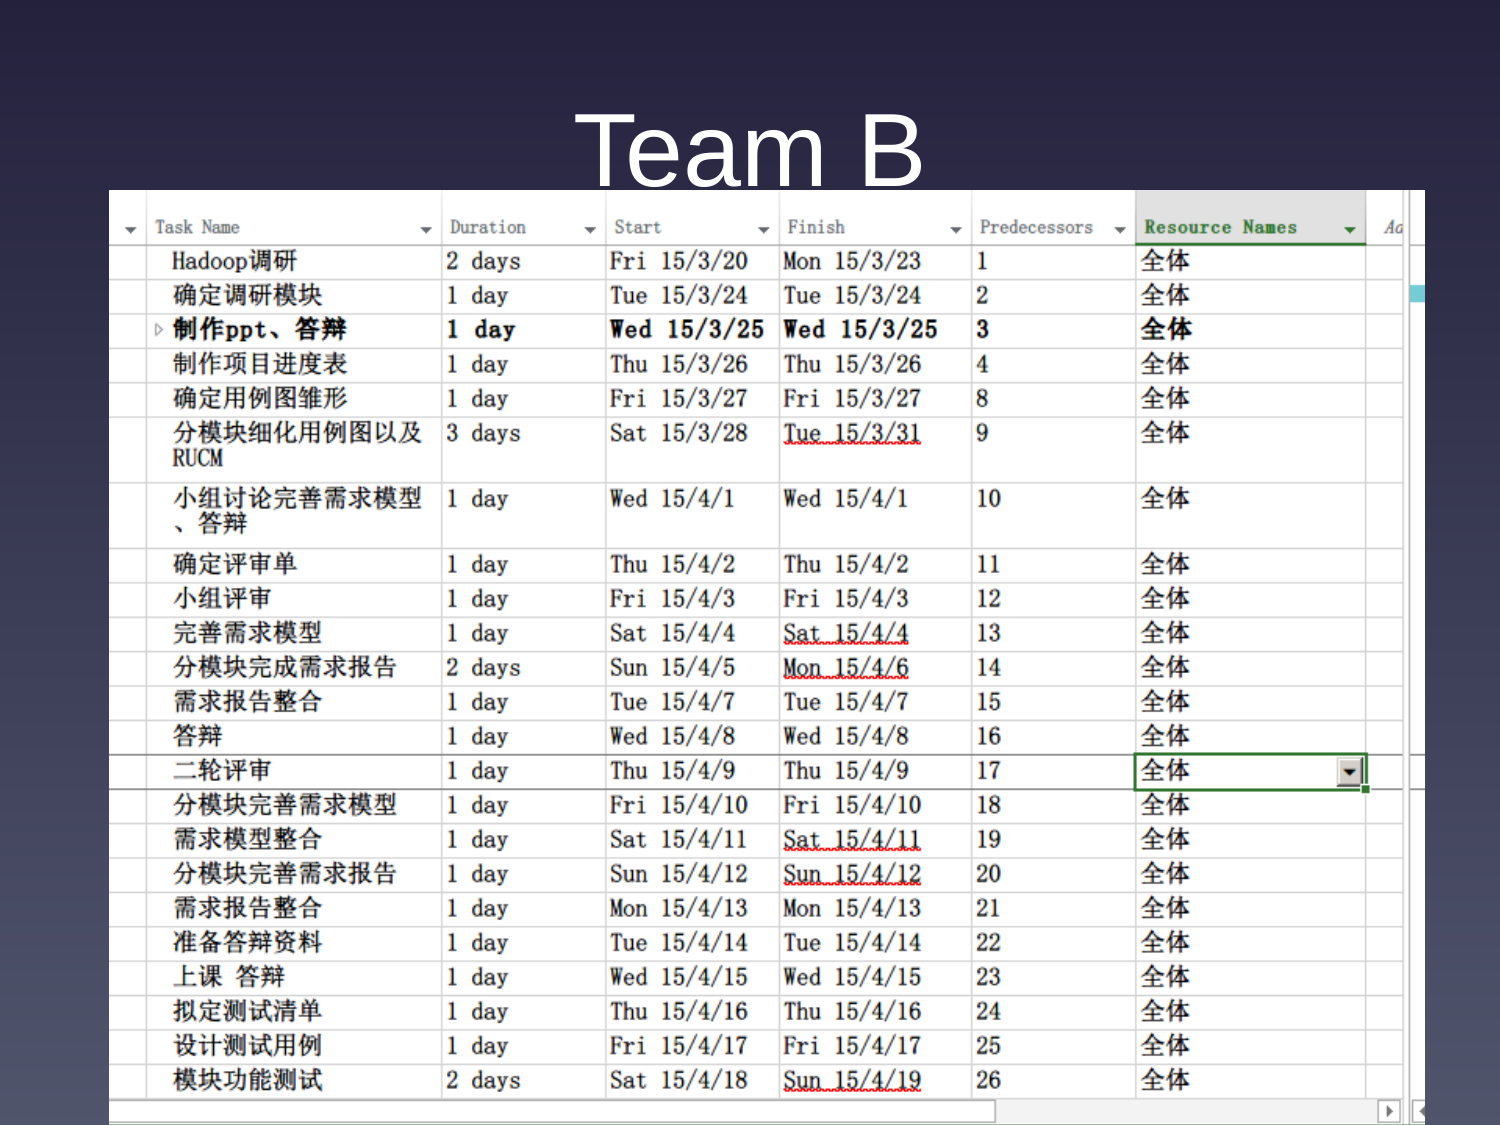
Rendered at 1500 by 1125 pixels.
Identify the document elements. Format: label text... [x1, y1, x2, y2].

title Team B [75, 75, 1425, 263]
picture [108, 190, 1426, 1125]
